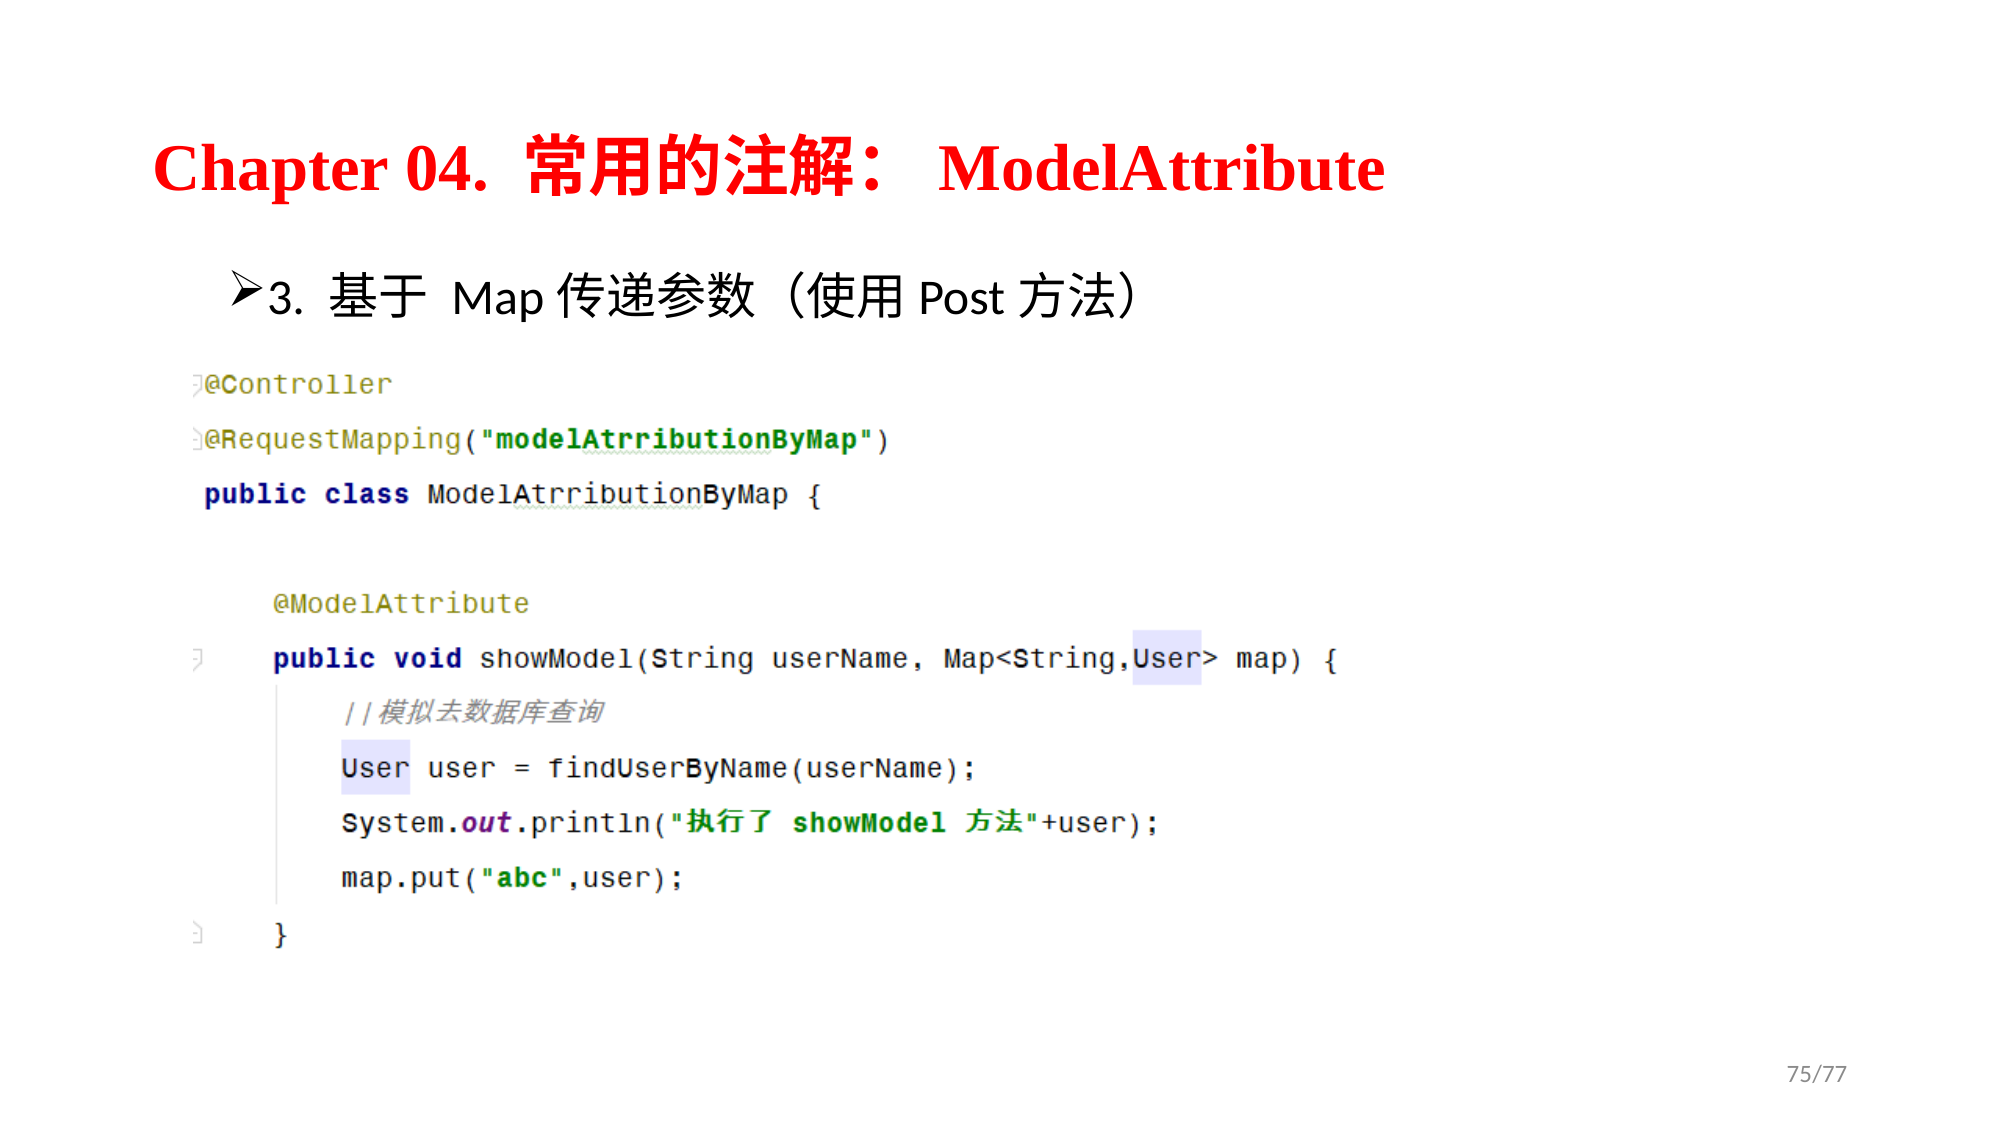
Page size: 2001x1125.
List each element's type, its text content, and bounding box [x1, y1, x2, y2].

slide_number [1412, 1043, 1863, 1103]
title Chapter 04. 常用的注解：ModelAttribute [137, 59, 1863, 226]
picture [193, 350, 1449, 1000]
list 3. 基于 Map传递参数（使用Post方法） [137, 226, 1863, 1043]
